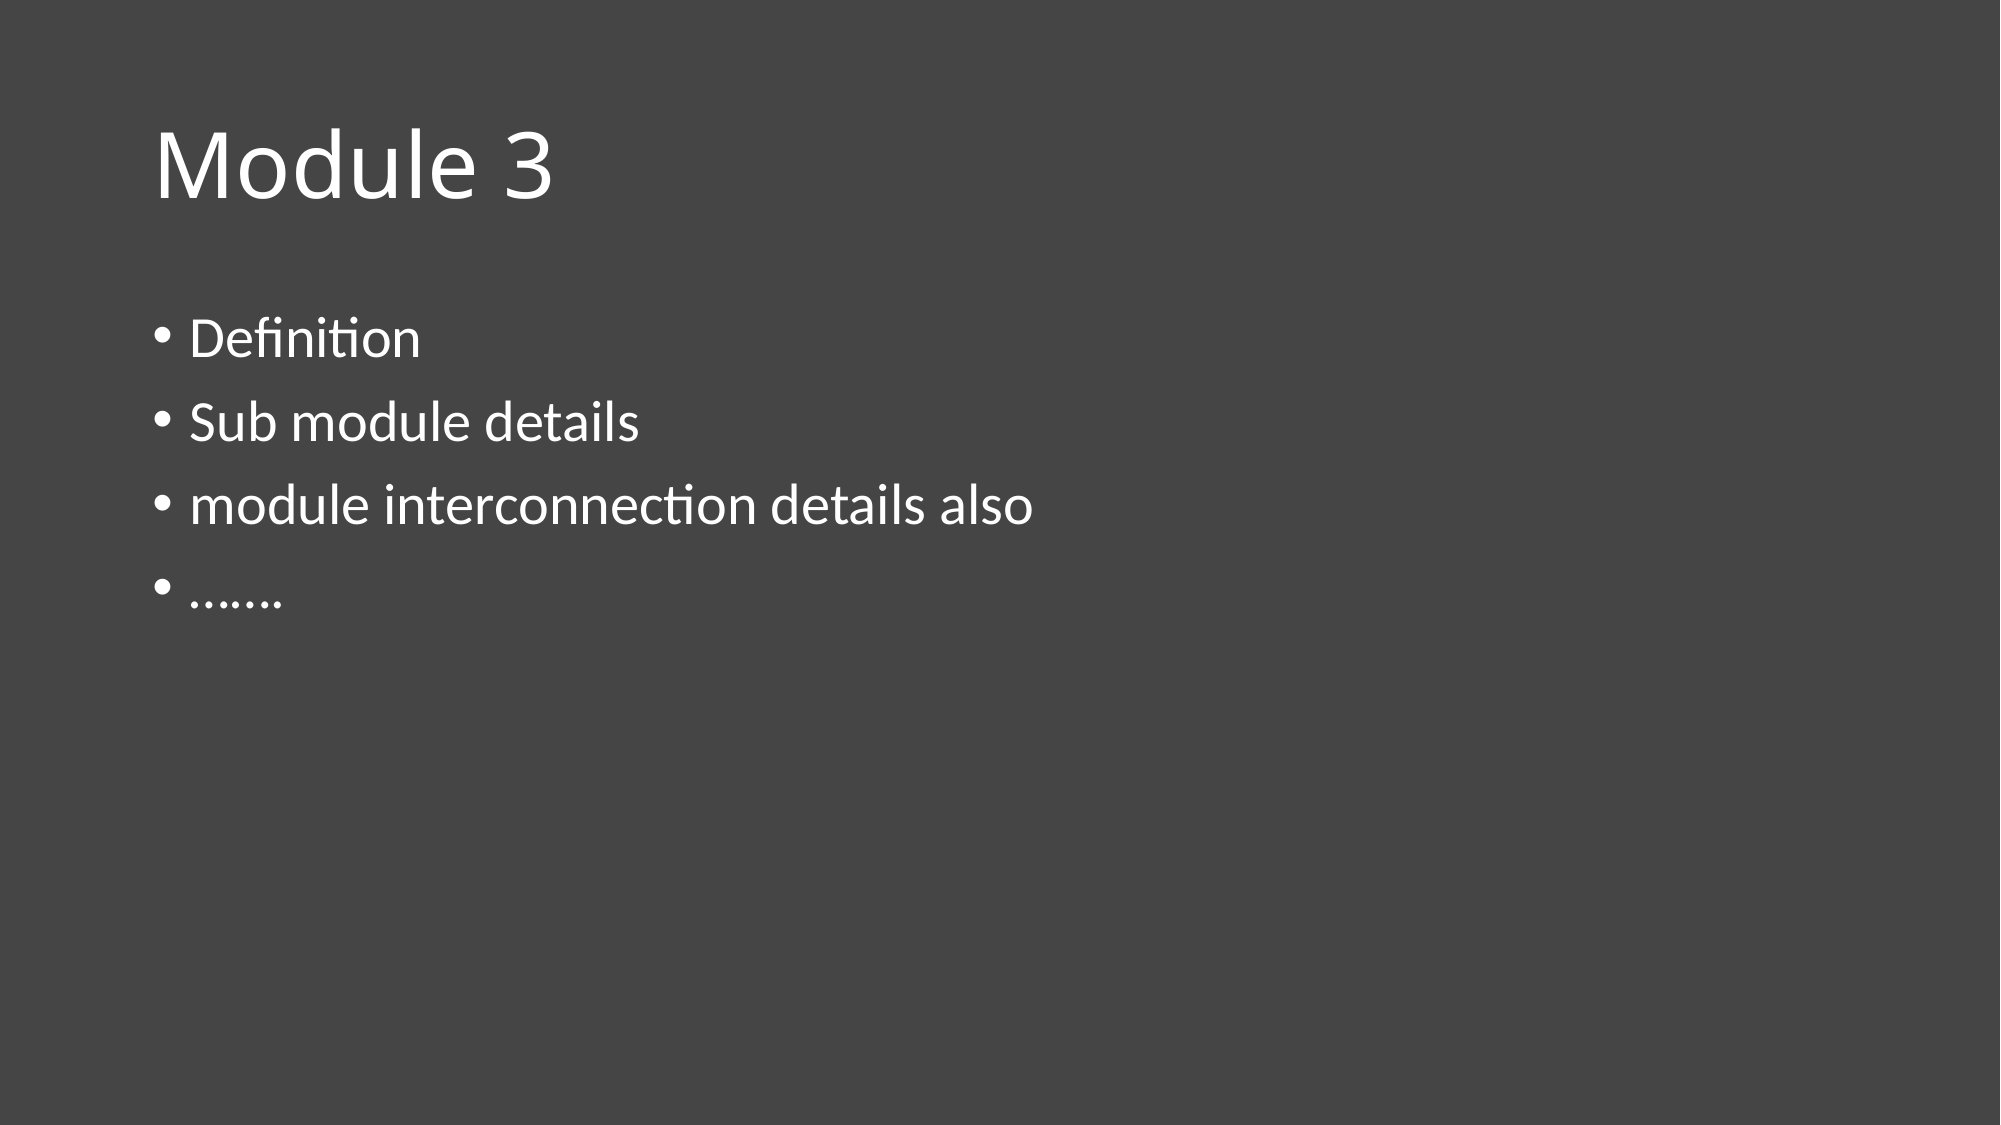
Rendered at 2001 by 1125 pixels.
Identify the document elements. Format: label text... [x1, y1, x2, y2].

title Module 3 [137, 59, 1863, 278]
list Definition Sub module details module interconnection details also ……. [137, 299, 1863, 1014]
